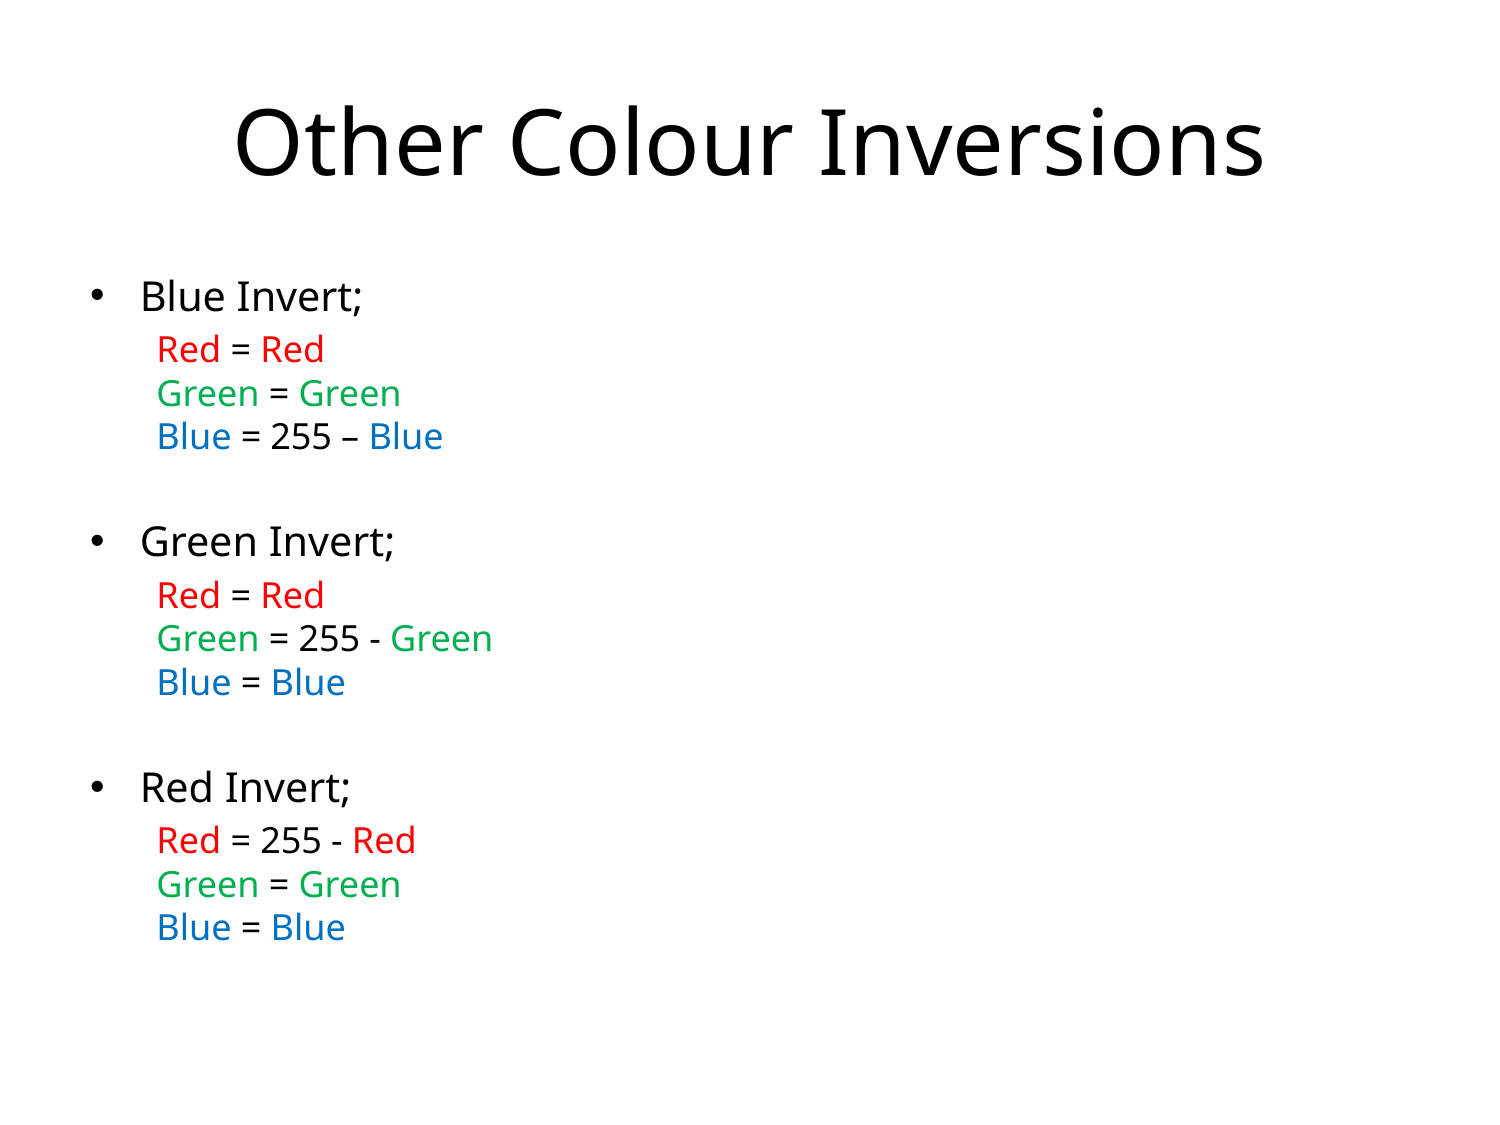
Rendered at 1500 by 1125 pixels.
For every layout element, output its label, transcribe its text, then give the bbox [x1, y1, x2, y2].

list Blue Invert; Red = Red Green = Green Blue = 255 – Blue Green Invert; Red = Red Green = 255 - Green Blue = Blue Red Invert; Red = 255 - Red Green = Green Blue = Blue [75, 262, 1425, 1005]
title Other Colour Inversions [75, 45, 1425, 233]
